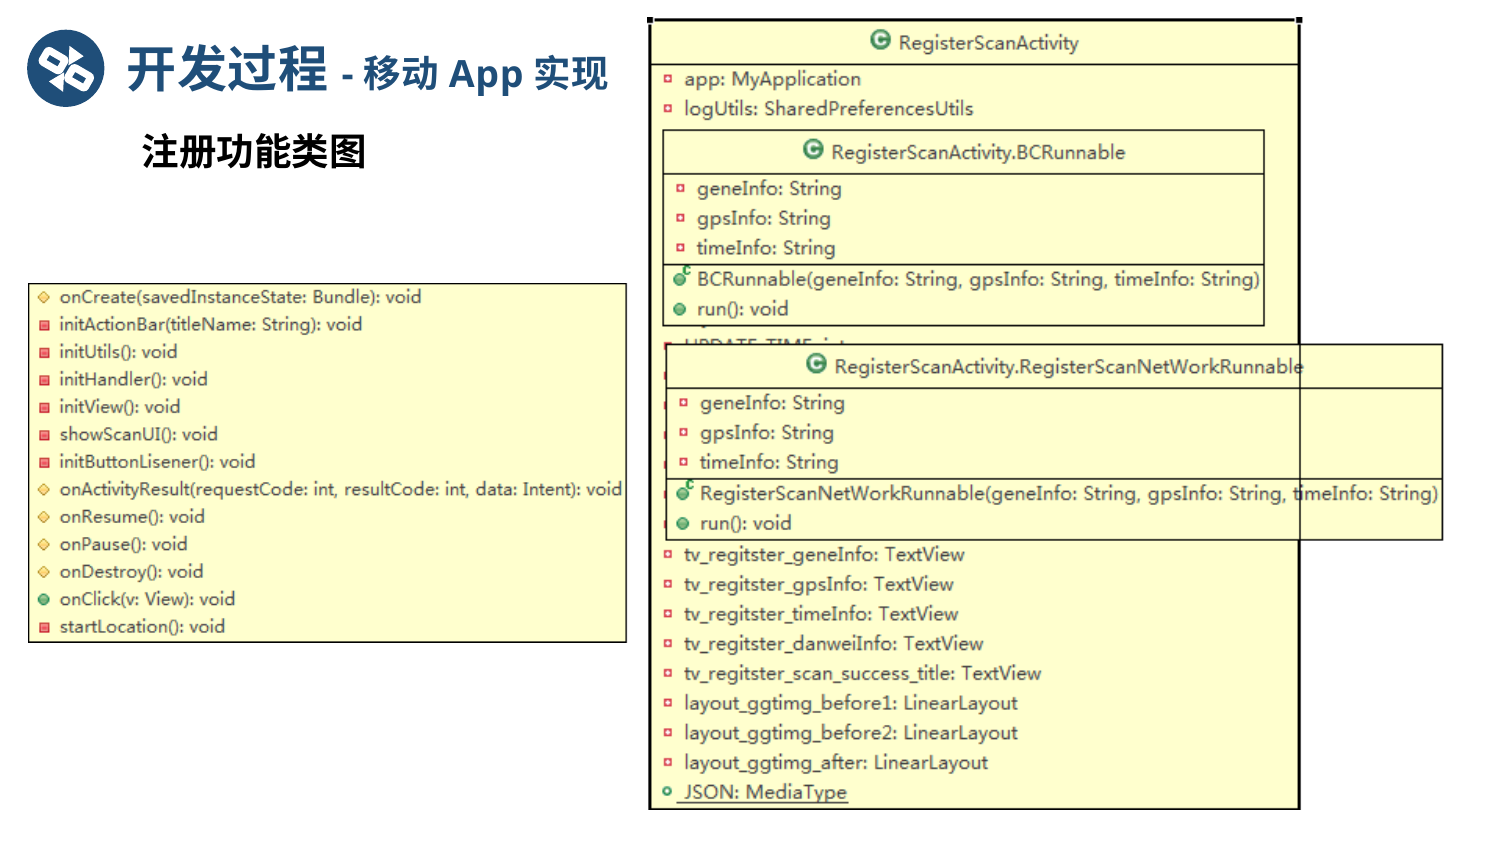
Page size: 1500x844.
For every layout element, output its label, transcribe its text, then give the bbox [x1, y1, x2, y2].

text_box 注册功能类图 [126, 125, 647, 176]
picture [28, 283, 630, 643]
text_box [28, 30, 104, 106]
text_box 开发过程-移动App实现 [111, 30, 647, 105]
picture [647, 17, 1481, 810]
